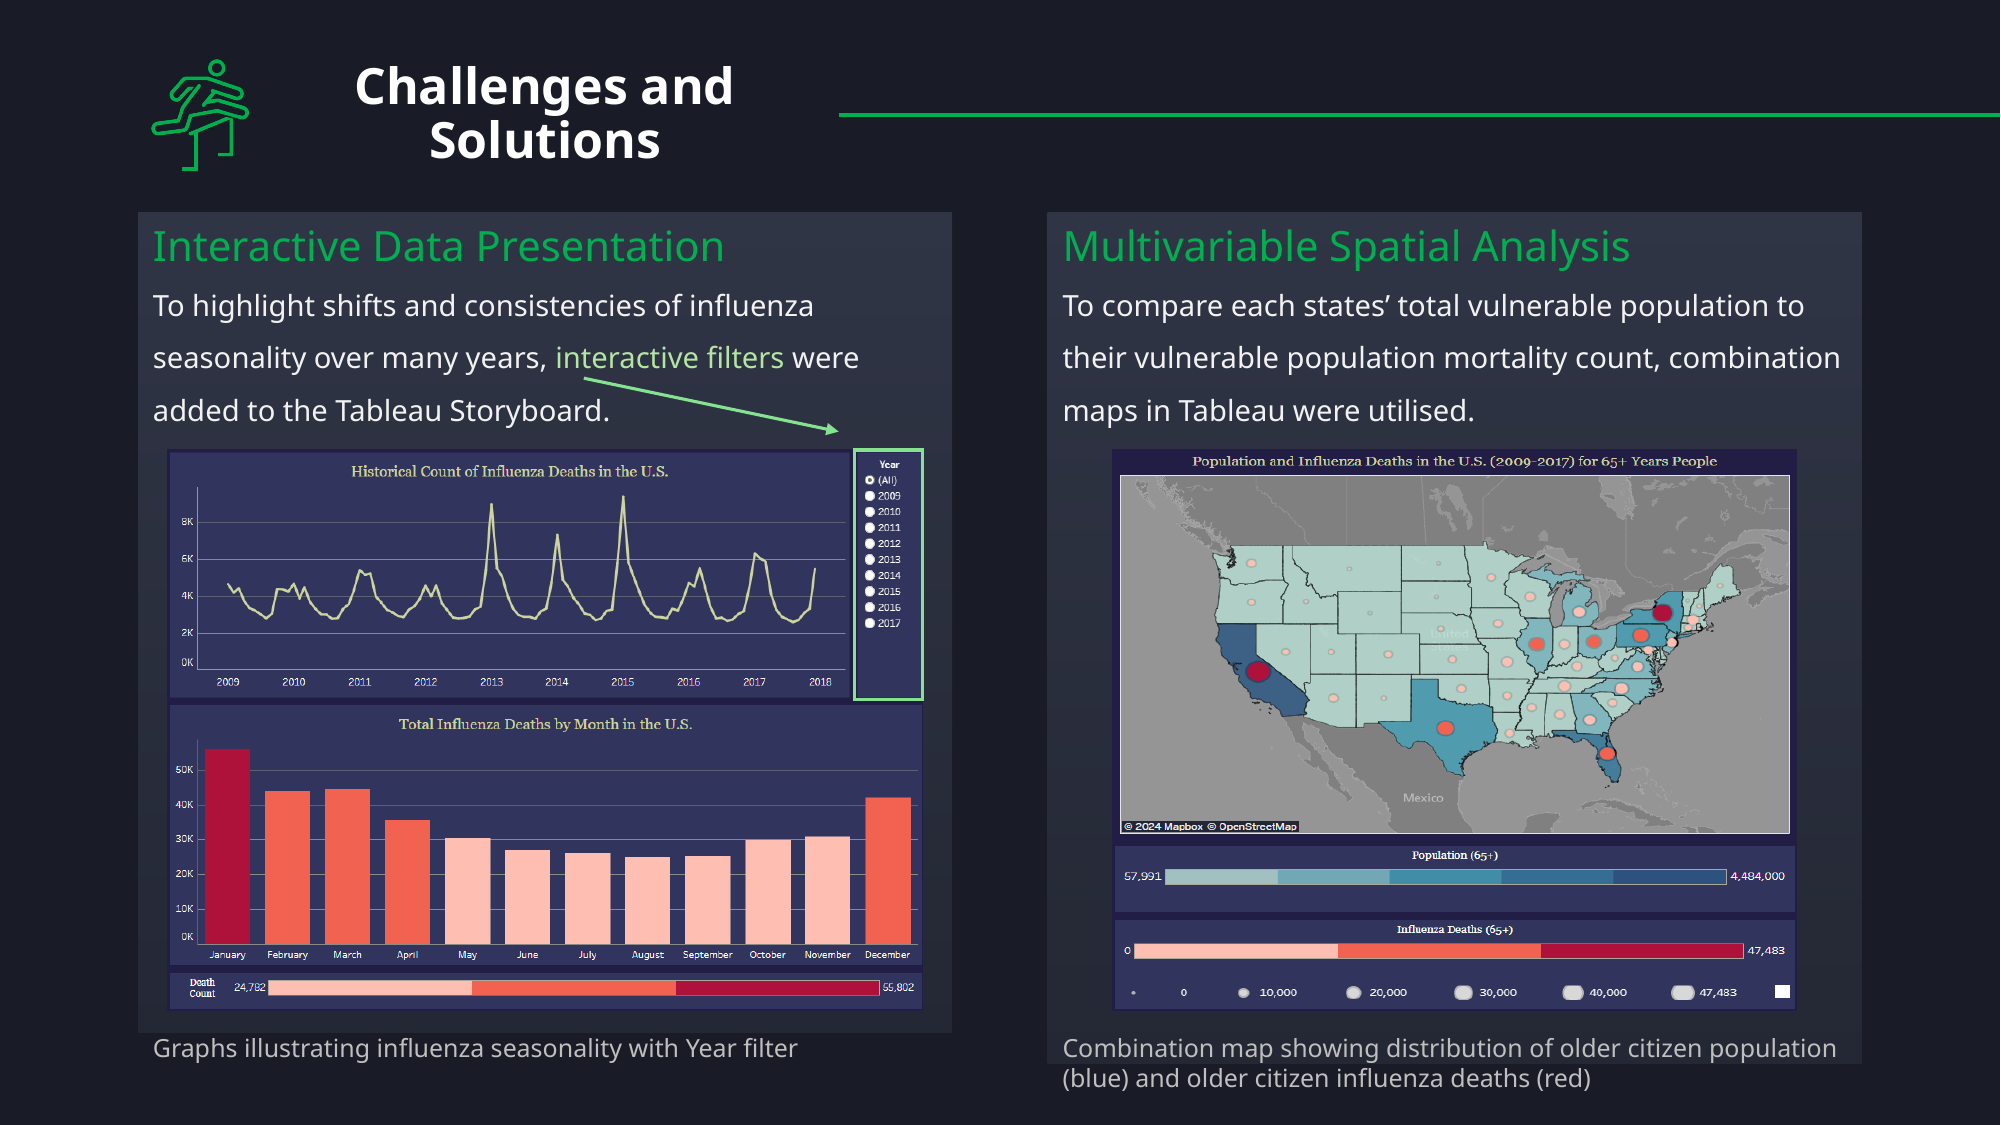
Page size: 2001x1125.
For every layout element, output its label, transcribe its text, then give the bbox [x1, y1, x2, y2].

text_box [583, 377, 840, 433]
text_box Graphs illustrating influenza seasonality with Year filter [138, 1025, 953, 1071]
picture [1112, 448, 1798, 1012]
text_box Interactive Data Presentation To highlight shifts and consistencies of influenza seasonality over many years, interactive filters were added to the Tableau Storyboard. [138, 212, 953, 1025]
text_box Challenges and Solutions [265, 52, 839, 178]
text_box Combination map showing distribution of older citizen population (blue) and older citizen influenza deaths (red) [1047, 1025, 1862, 1100]
picture [167, 449, 924, 1012]
picture [137, 51, 265, 179]
text_box Multivariable Spatial Analysis To compare each states’ total vulnerable population to their vulnerable population mortality count, combination maps in Tableau were utilised. [1047, 212, 1862, 1025]
